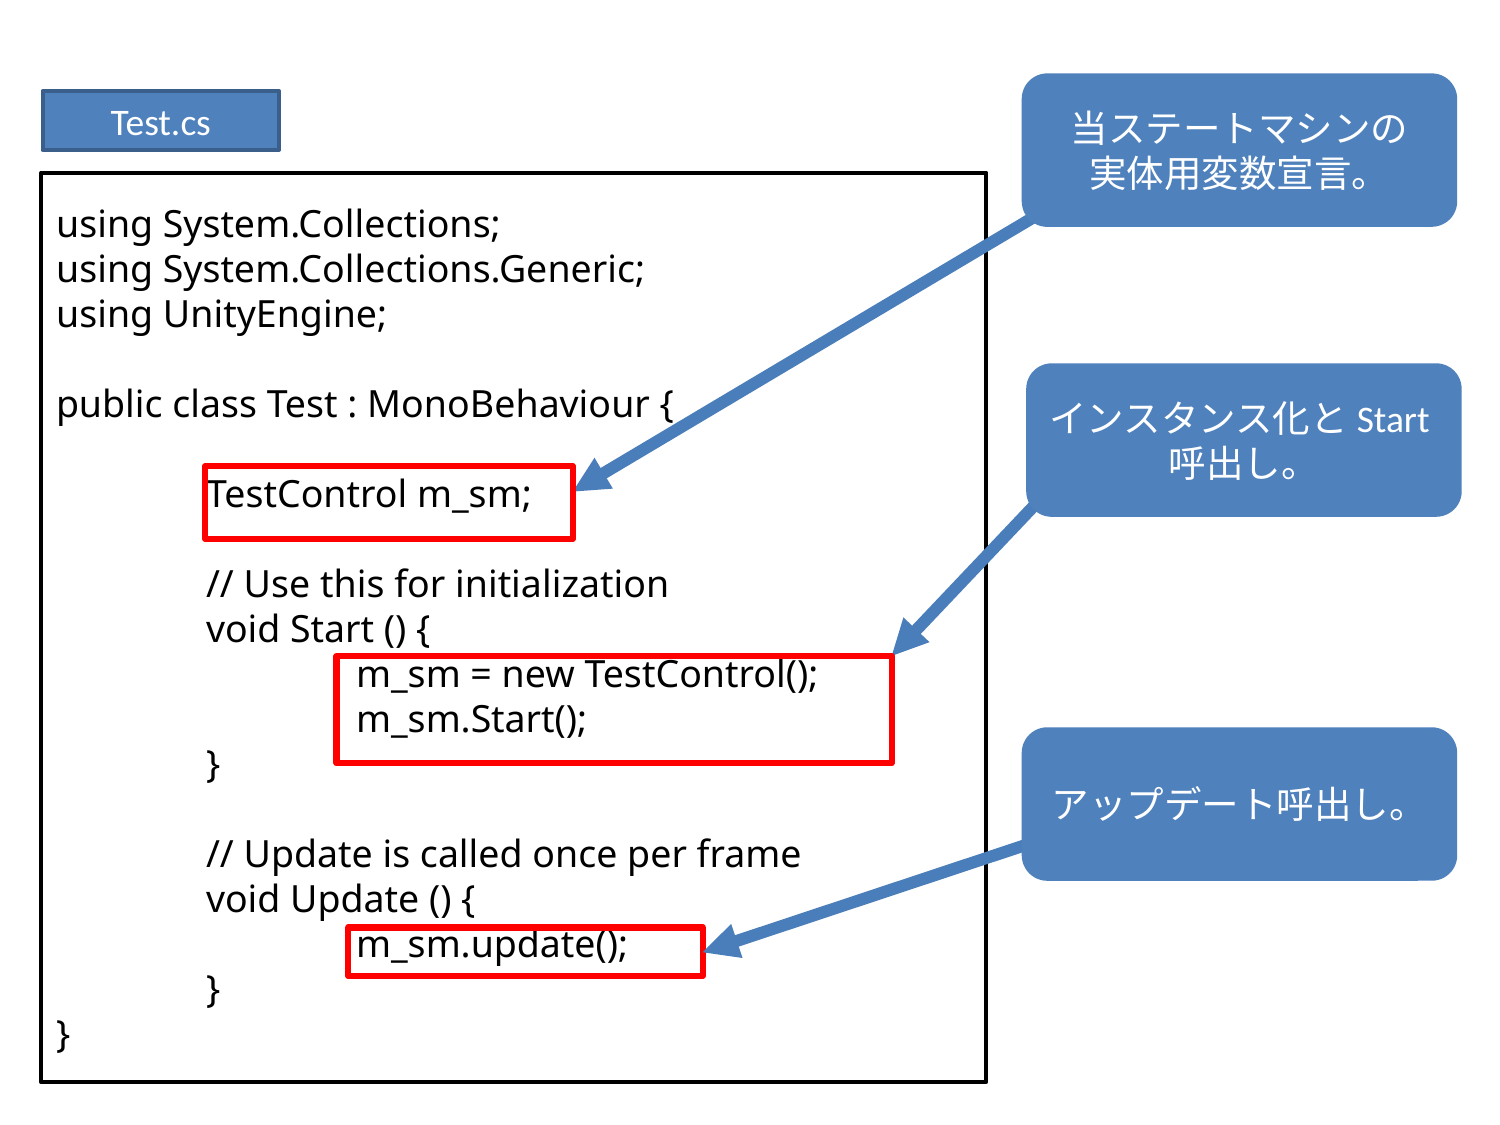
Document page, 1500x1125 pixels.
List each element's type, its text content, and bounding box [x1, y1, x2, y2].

text_box アップデート呼出し。 [1019, 725, 1460, 883]
text_box using System.Collections; using System.Collections.Generic; using UnityEngine; public class Test : MonoBehaviour { TestControl m_sm; // Use this for initialization void Start () { m_sm = new TestControl(); m_sm.Start(); } // Update is called once per frame void Update () { m_sm.update(); } } [39, 171, 988, 1084]
text_box インスタンス化とStart呼出し。 [1074, 361, 1464, 519]
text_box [572, 196, 1070, 492]
text_box [203, 464, 575, 541]
text_box Test.cs [41, 89, 281, 152]
text_box [346, 925, 705, 978]
text_box 当ステートマシンの 実体用変数宣言。 [1019, 71, 1460, 229]
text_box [891, 468, 1070, 657]
text_box [334, 654, 894, 765]
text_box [702, 844, 1027, 953]
